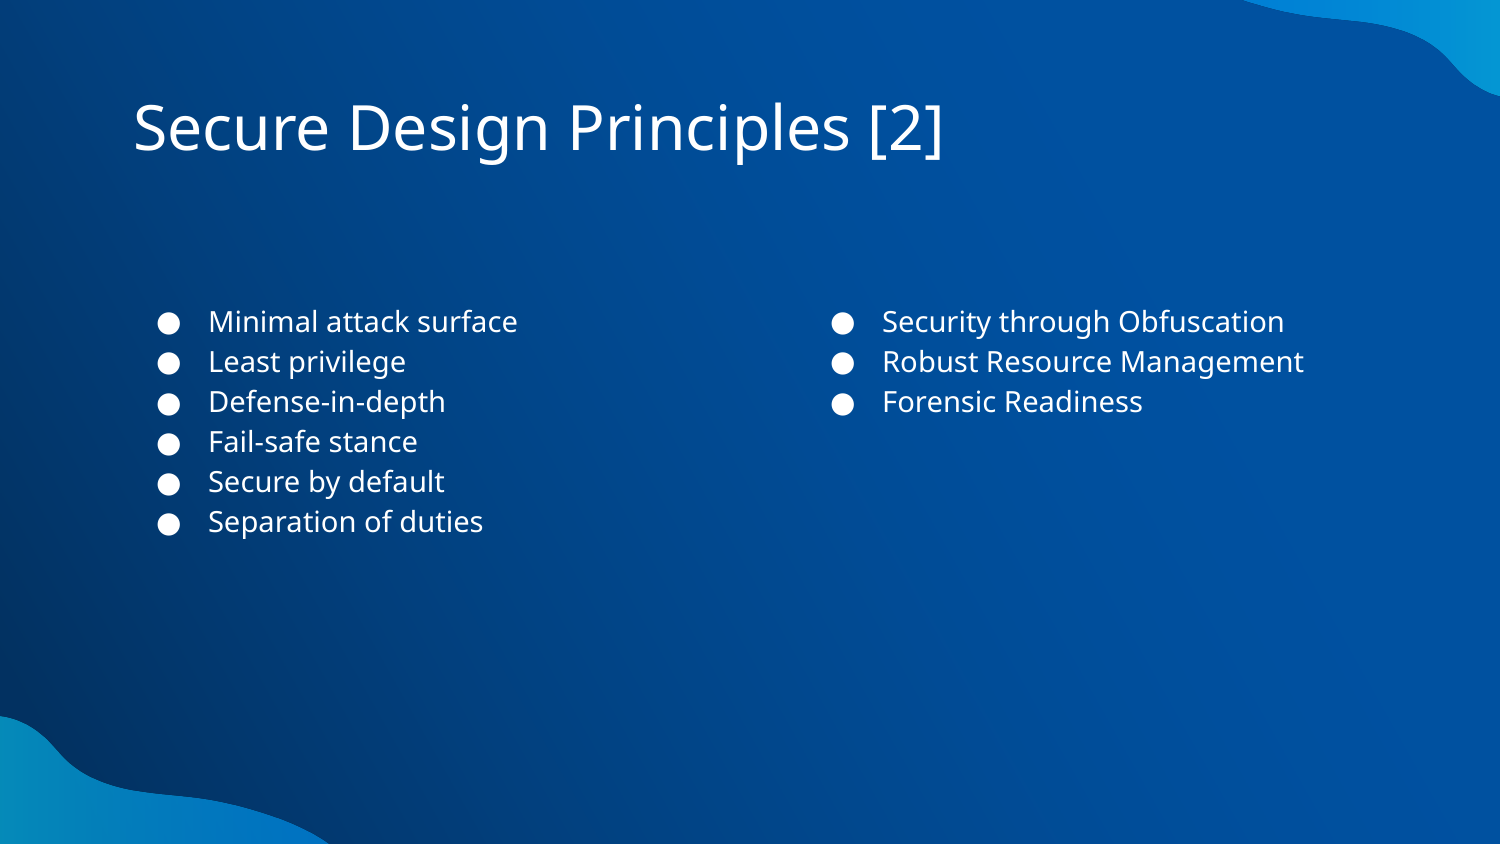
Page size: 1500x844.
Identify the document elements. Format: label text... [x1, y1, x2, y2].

picture [0, 0, 1500, 844]
subtitle Minimal attack surface Least privilege Defense-in-depth Fail-safe stance Secure by default Separation of duties [118, 282, 663, 674]
title Secure Design Principles [2] [118, 72, 1382, 167]
subtitle Security through Obfuscation Robust Resource Management Forensic Readiness [791, 282, 1337, 674]
